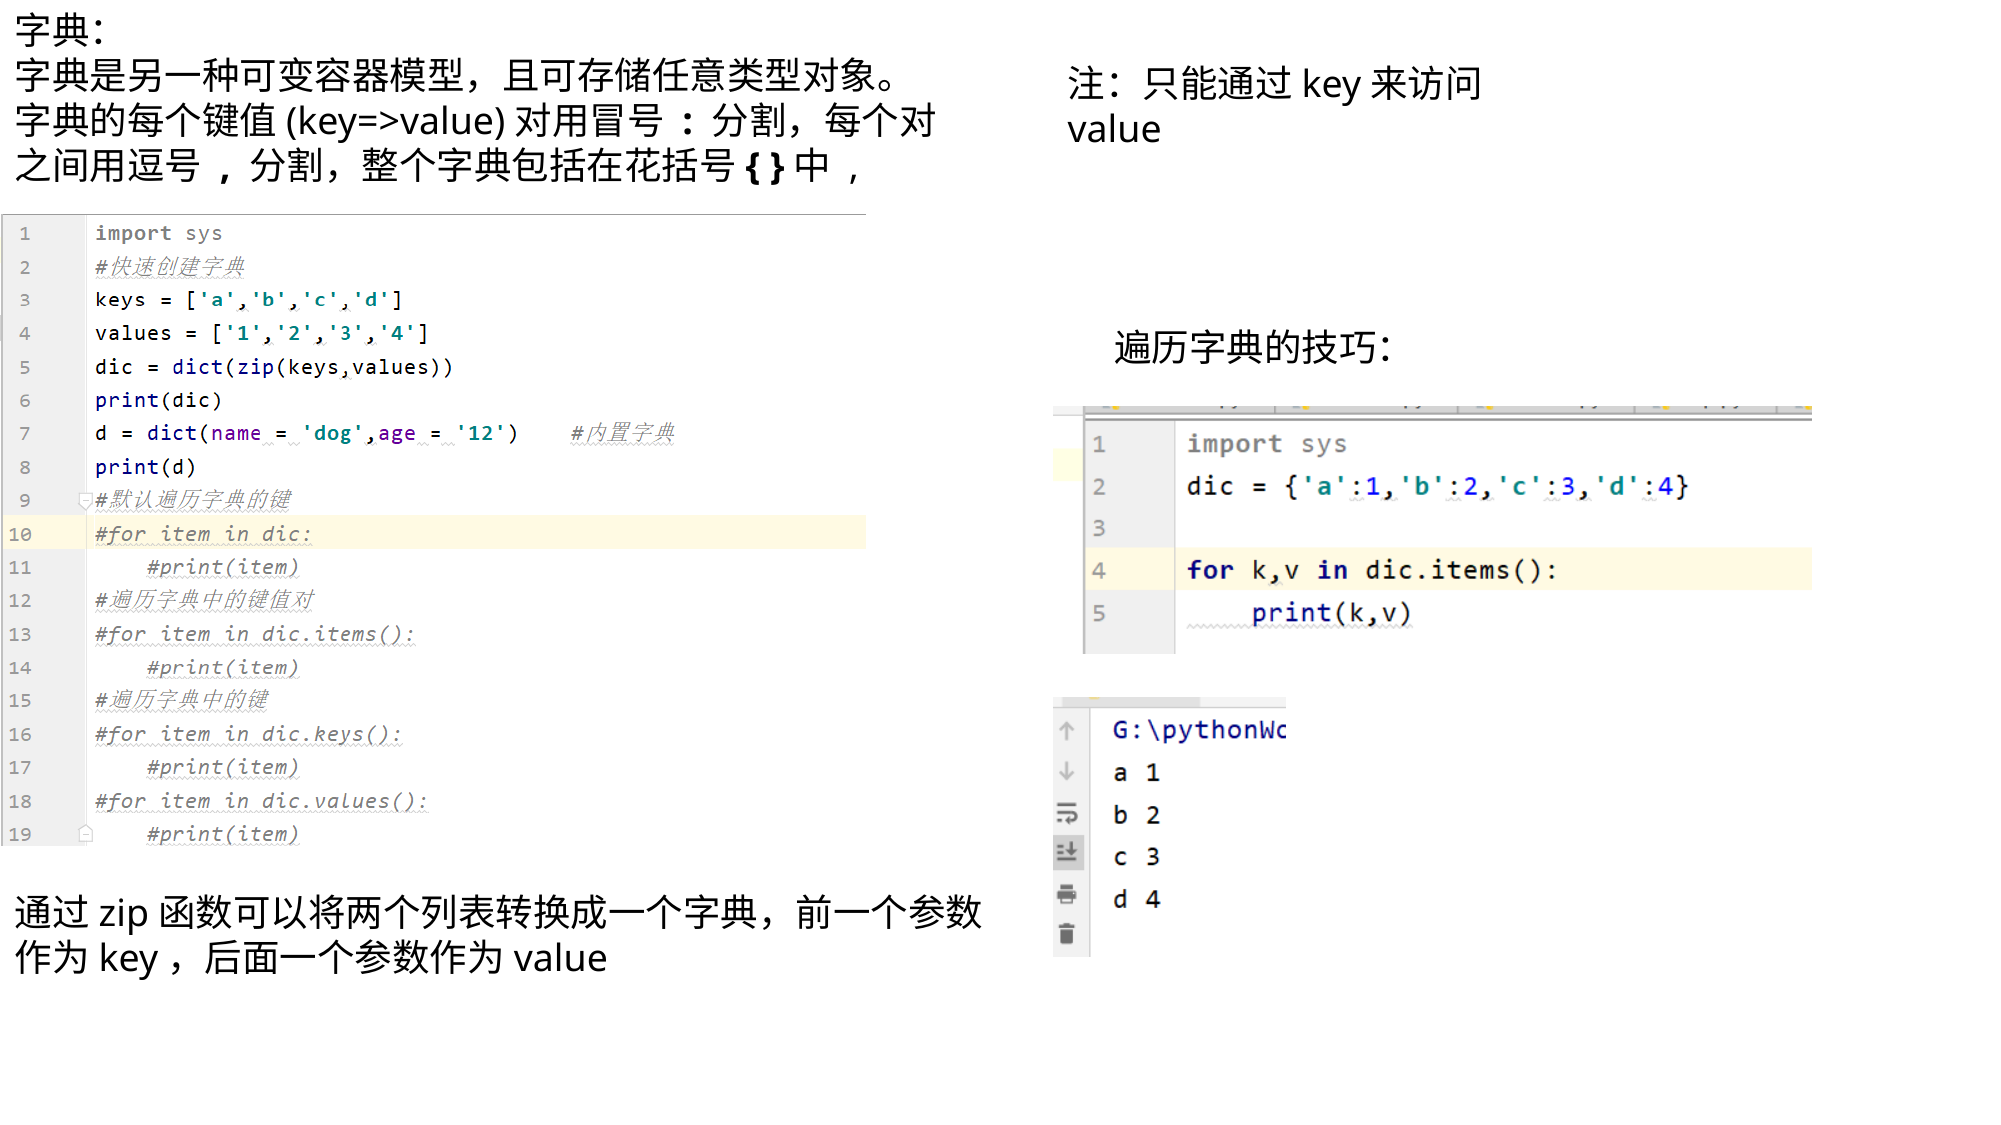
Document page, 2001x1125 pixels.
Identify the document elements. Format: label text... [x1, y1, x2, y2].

picture [1053, 406, 1812, 654]
text_box 注：只能通过key来访问value [1053, 52, 1520, 158]
text_box 字典： 字典是另一种可变容器模型，且可存储任意类型对象。 字典的每个键值(key=>value)对用冒号 : 分割，每个对之间用逗号 , 分割，整个字典包括在花括号{ }中 , [0, 0, 961, 240]
picture [0, 214, 866, 846]
picture [1053, 697, 1286, 957]
text_box 通过zip函数可以将两个列表转换成一个字典，前一个参数作为key，后面一个参数作为value [0, 881, 1009, 987]
text_box 遍历字典的技巧： [1099, 316, 1442, 406]
